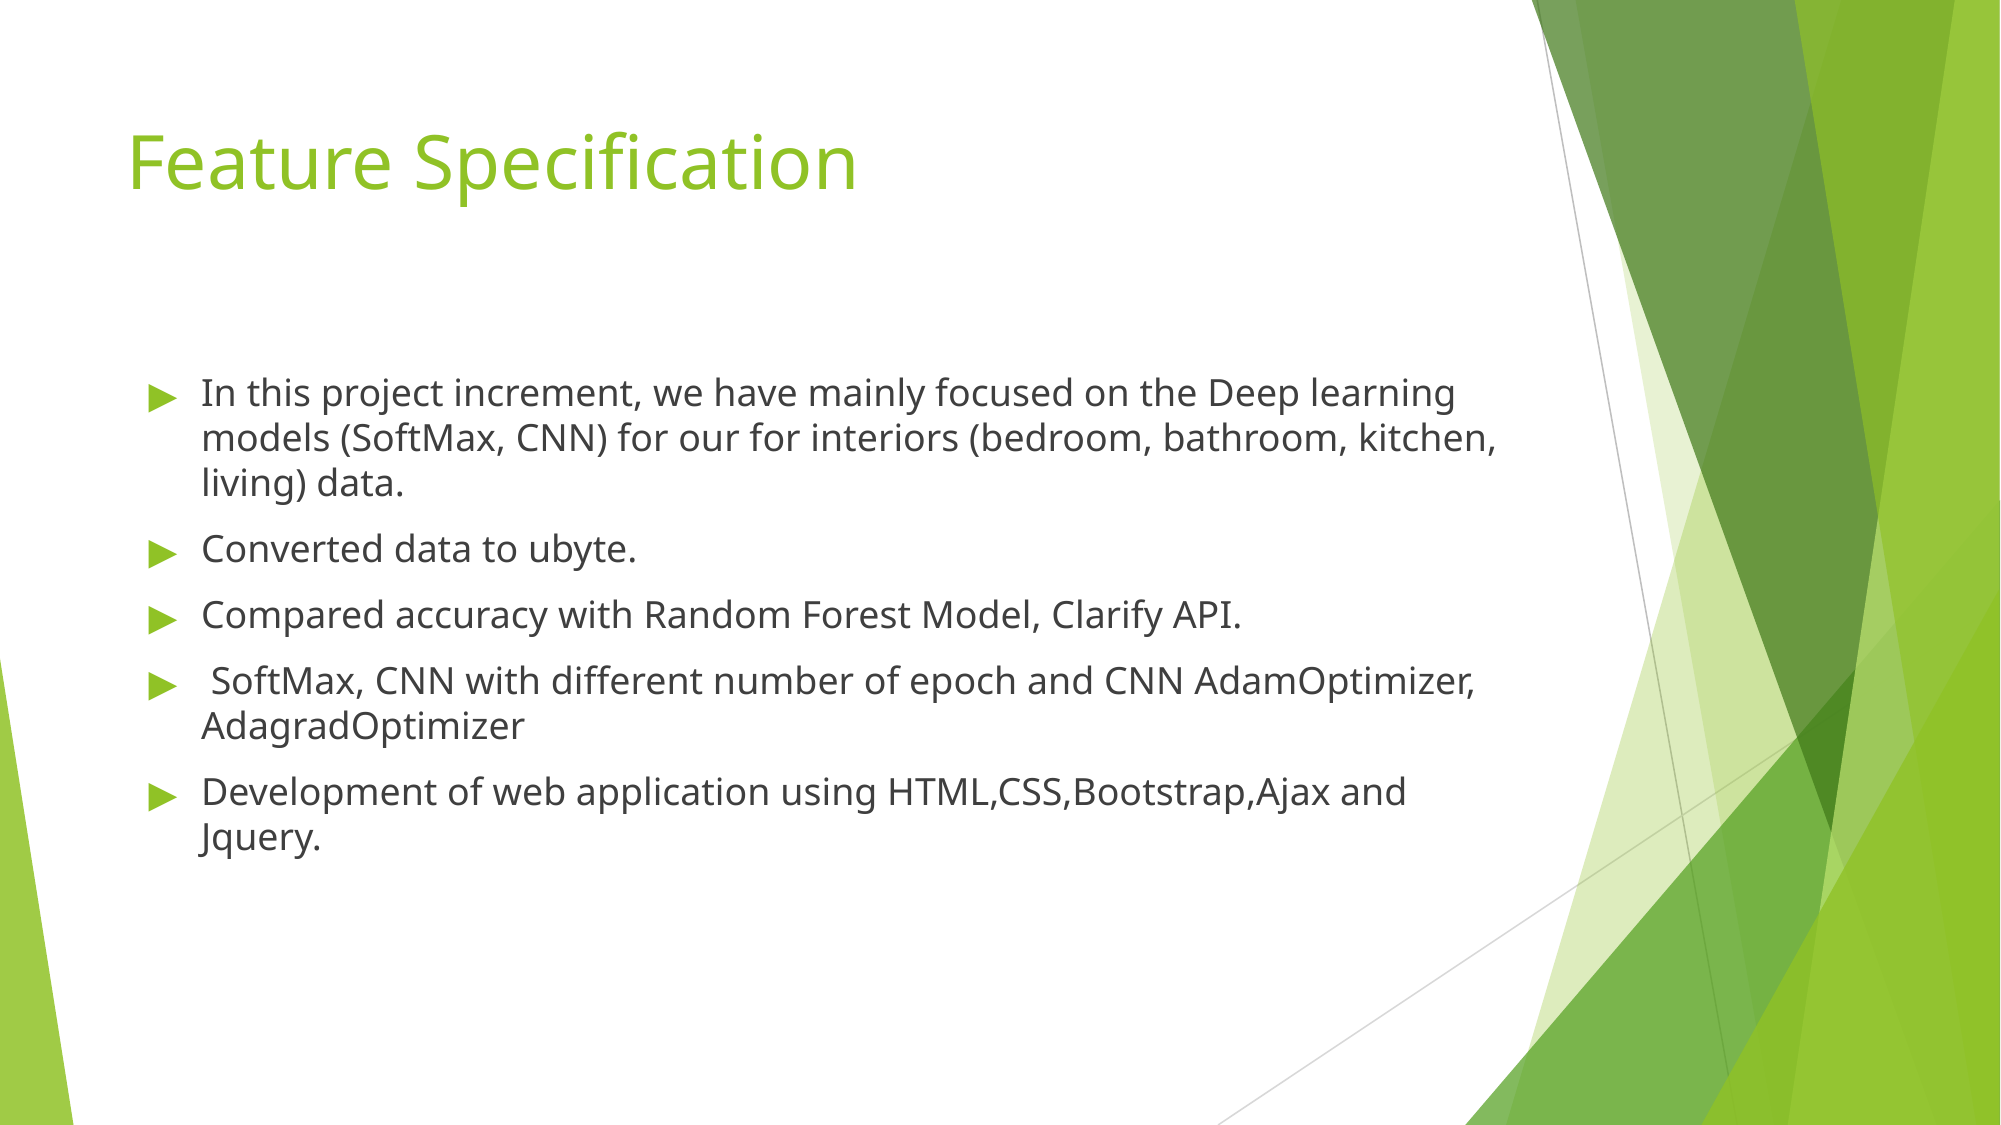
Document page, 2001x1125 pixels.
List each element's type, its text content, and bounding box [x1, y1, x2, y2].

list In this project increment, we have mainly focused on the Deep learning models (SoftMax, CNN) for our for interiors (bedroom, bathroom, kitchen, living) data. Converted data to ubyte. Compared accuracy with Random Forest Model, Clarify API. SoftMax, CNN with different number of epoch and CNN AdamOptimizer, AdagradOptimizer Development of web application using HTML,CSS,Bootstrap,Ajax and Jquery. [111, 354, 1522, 992]
title Feature Specification [111, 99, 1522, 317]
